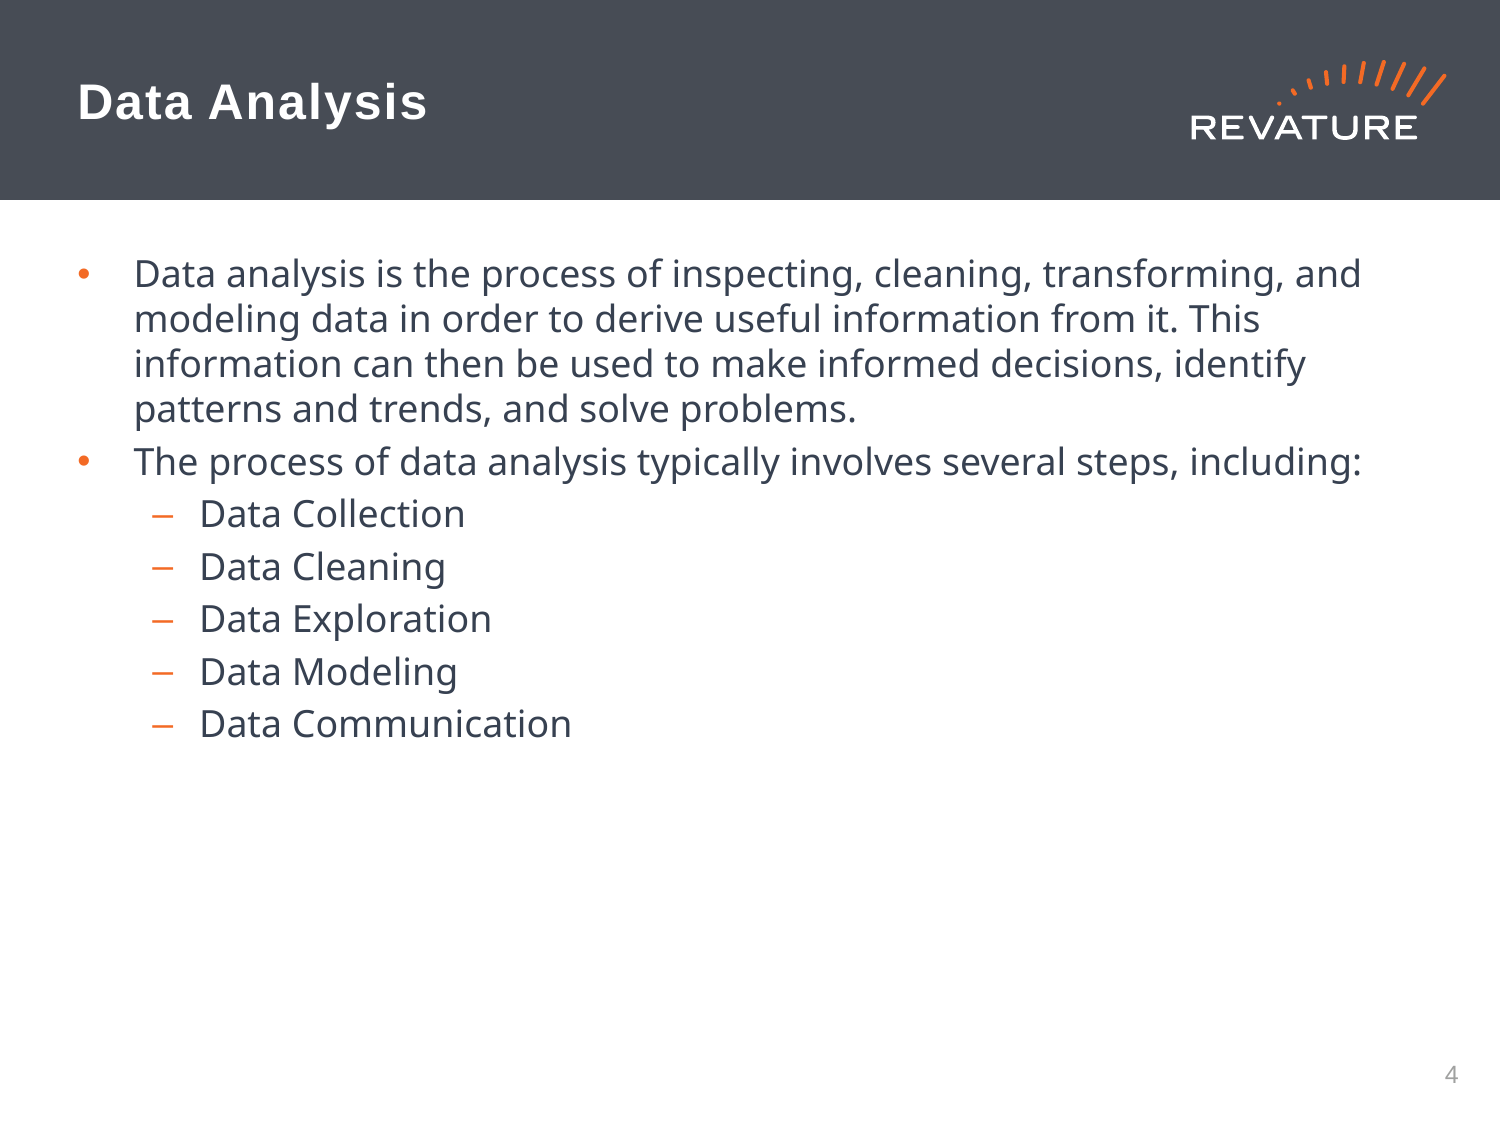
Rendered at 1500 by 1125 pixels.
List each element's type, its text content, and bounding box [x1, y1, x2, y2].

slide_number 3 [1332, 1043, 1474, 1104]
title Data Analysis [62, 0, 1084, 200]
list Data analysis is the process of inspecting, cleaning, transforming, and modeling data in order to derive useful information from it. This information can then be used to make informed decisions, identify patterns and trends, and solve problems. The process of data analysis typically involves several steps, including: Data Collection Data Cleaning Data Exploration Data Modeling Data Communication [62, 243, 1438, 986]
